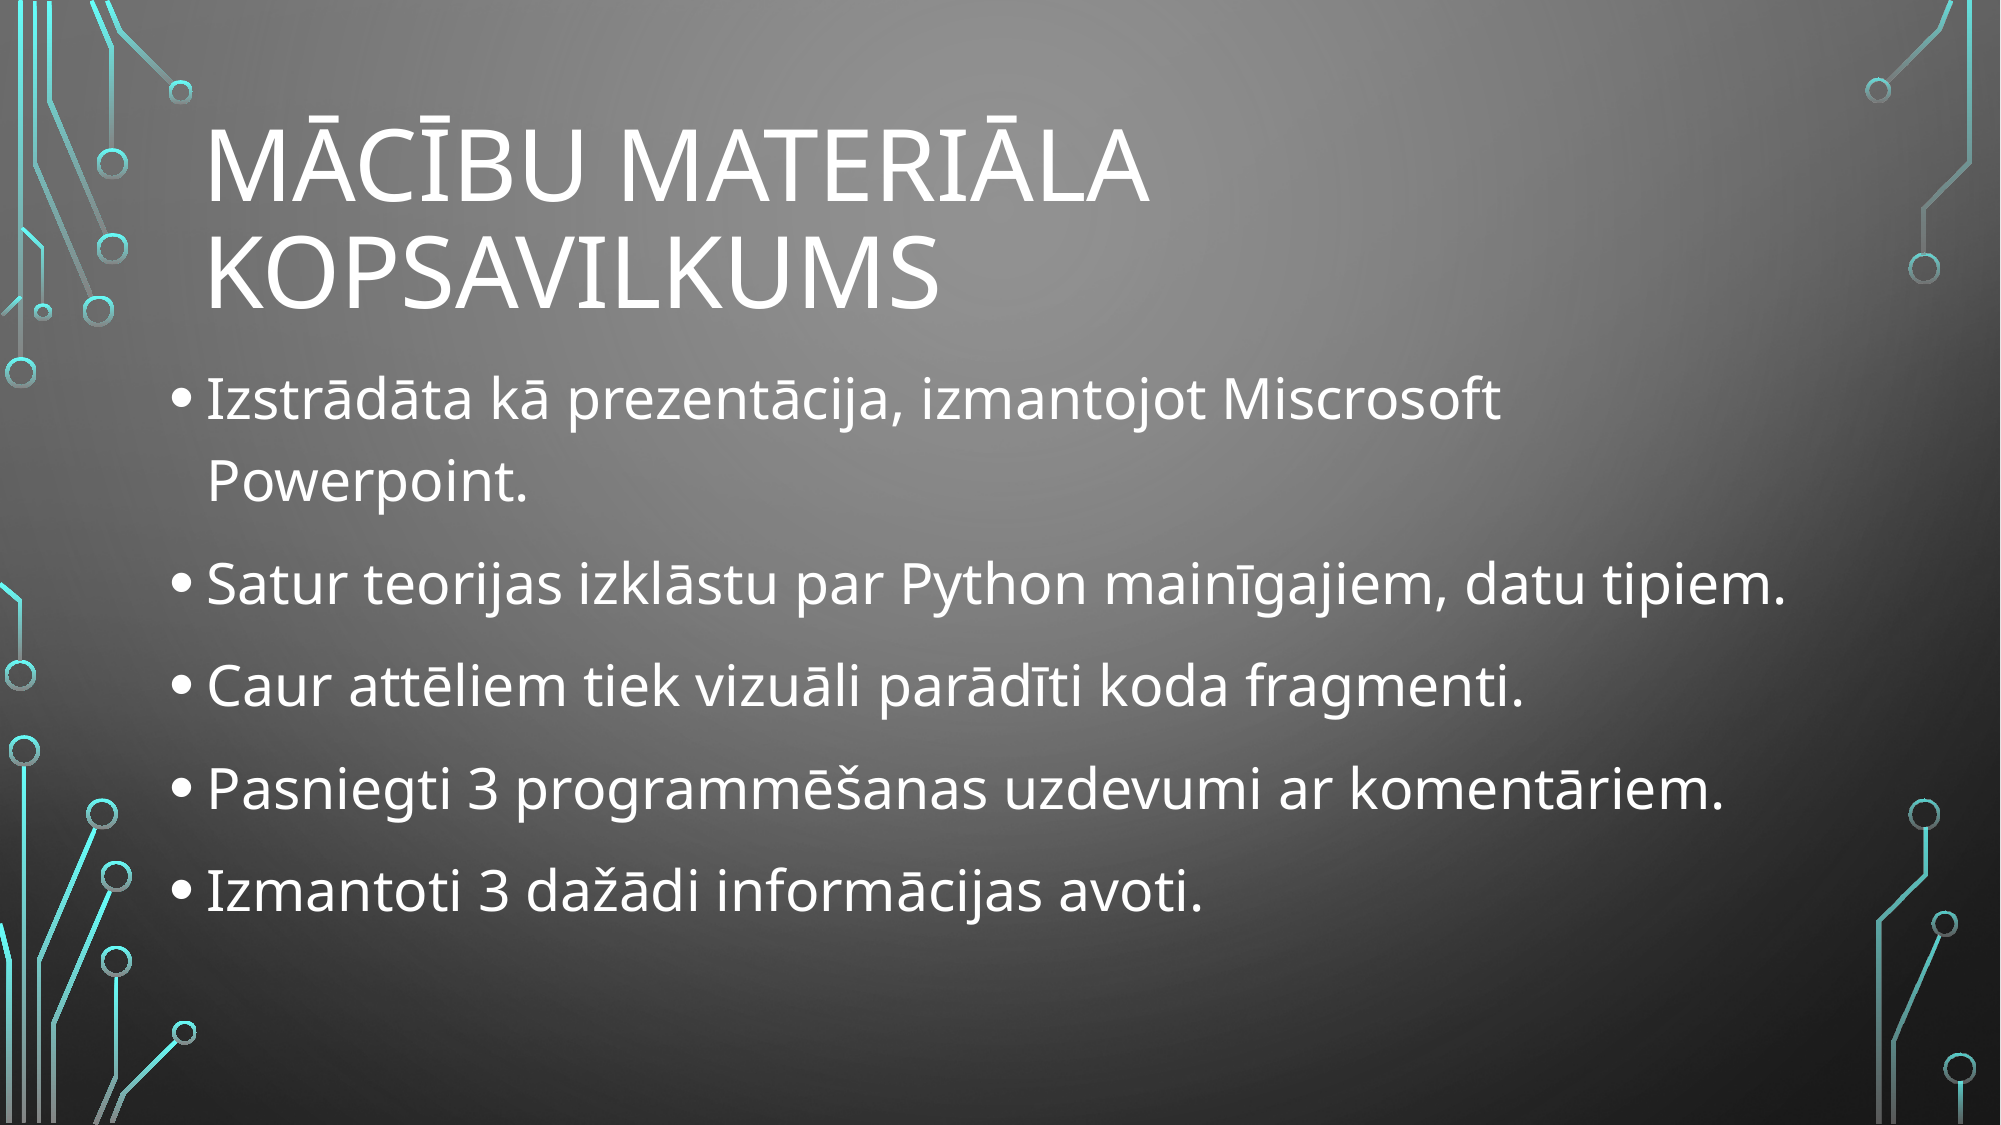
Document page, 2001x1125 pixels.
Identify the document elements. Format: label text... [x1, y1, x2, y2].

title MĀCĪBU MATERIĀLa kopsavilkums [187, 101, 1813, 341]
list Izstrādāta kā prezentācija, izmantojot Miscrosoft Powerpoint. Satur teorijas izklāstu par Python mainīgajiem, datu tipiem. Caur attēliem tiek vizuāli parādīti koda fragmenti. Pasniegti 3 programmēšanas uzdevumi ar komentāriem. Izmantoti 3 dažādi informācijas avoti. [154, 341, 1813, 1016]
